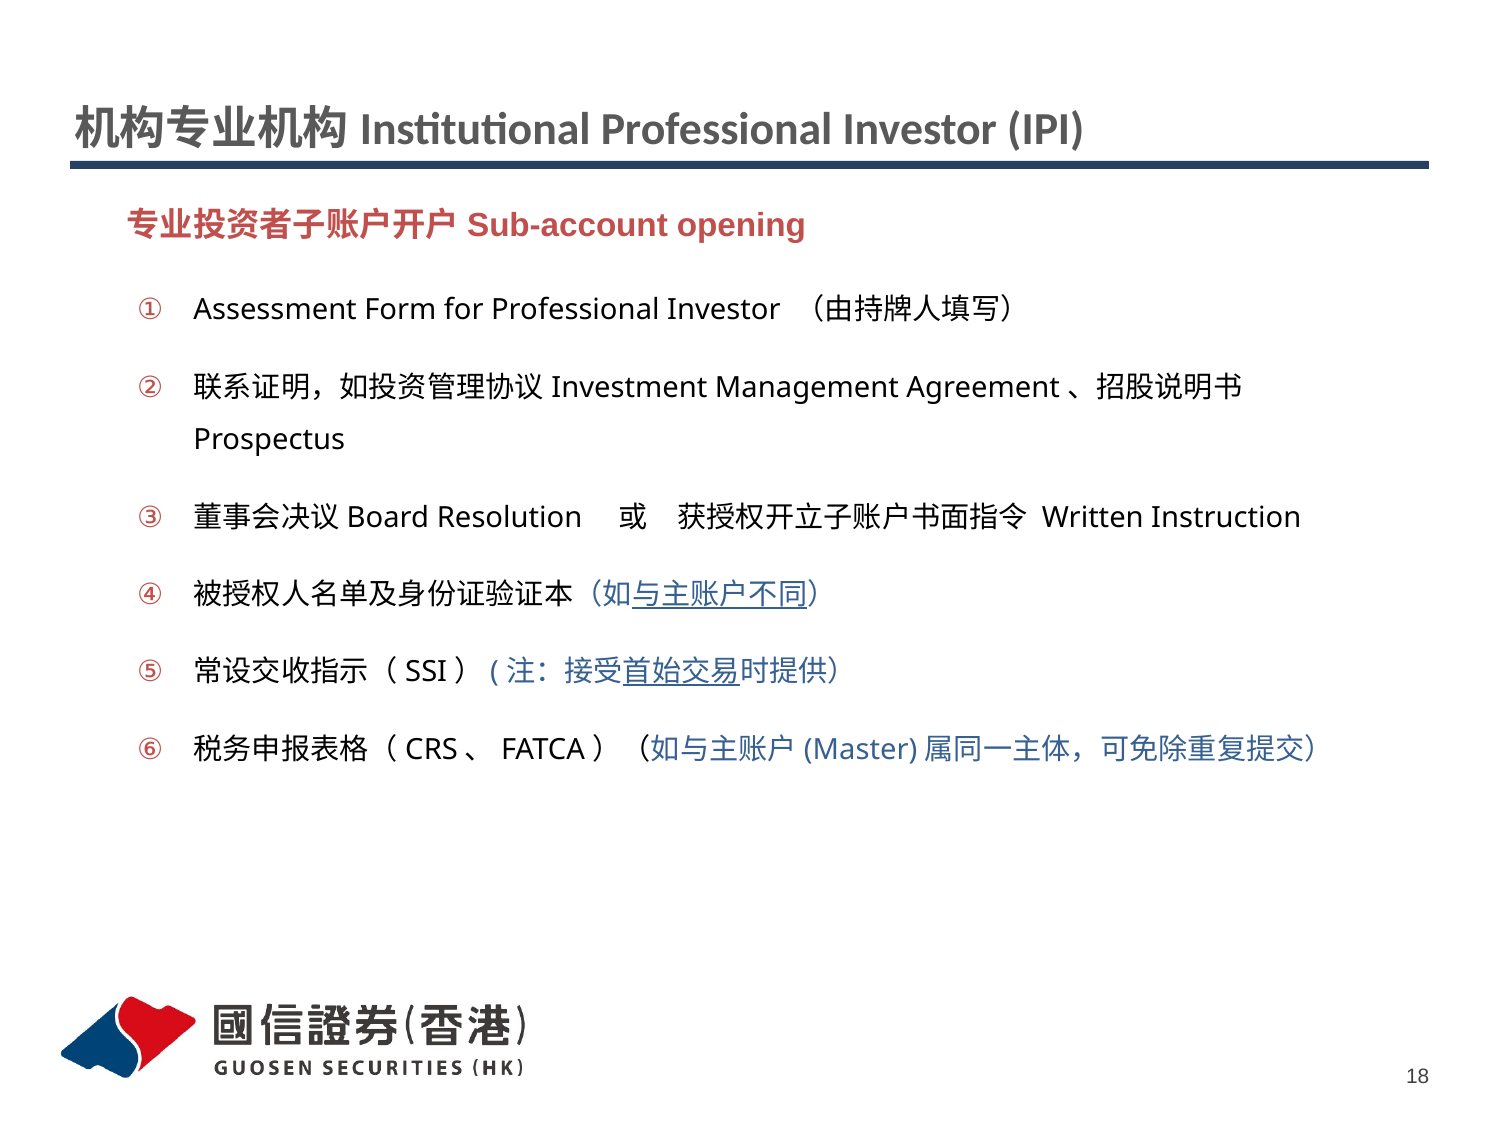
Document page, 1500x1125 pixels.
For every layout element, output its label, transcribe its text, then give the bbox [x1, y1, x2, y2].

title 机构专业机构Institutional Professional Investor (IPI) [71, 44, 1429, 161]
list Assessment Form for Professional Investor （由持牌人填写） 联系证明，如投资管理协议Investment Management Agreement、招股说明书Prospectus 董事会决议Board Resolution 或 获授权开立子账户书面指令 Written Instruction 被授权人名单及身份证验证本（如与主账户不同） 常设交收指示（SSI）(注：接受首始交易时提供） 税务申报表格（CRS、FATCA）（如与主账户(Master)属同一主体，可免除重复提交） [123, 267, 1353, 810]
picture [53, 985, 538, 1096]
list 专业投资者子账户开户Sub-account opening [123, 196, 1429, 267]
